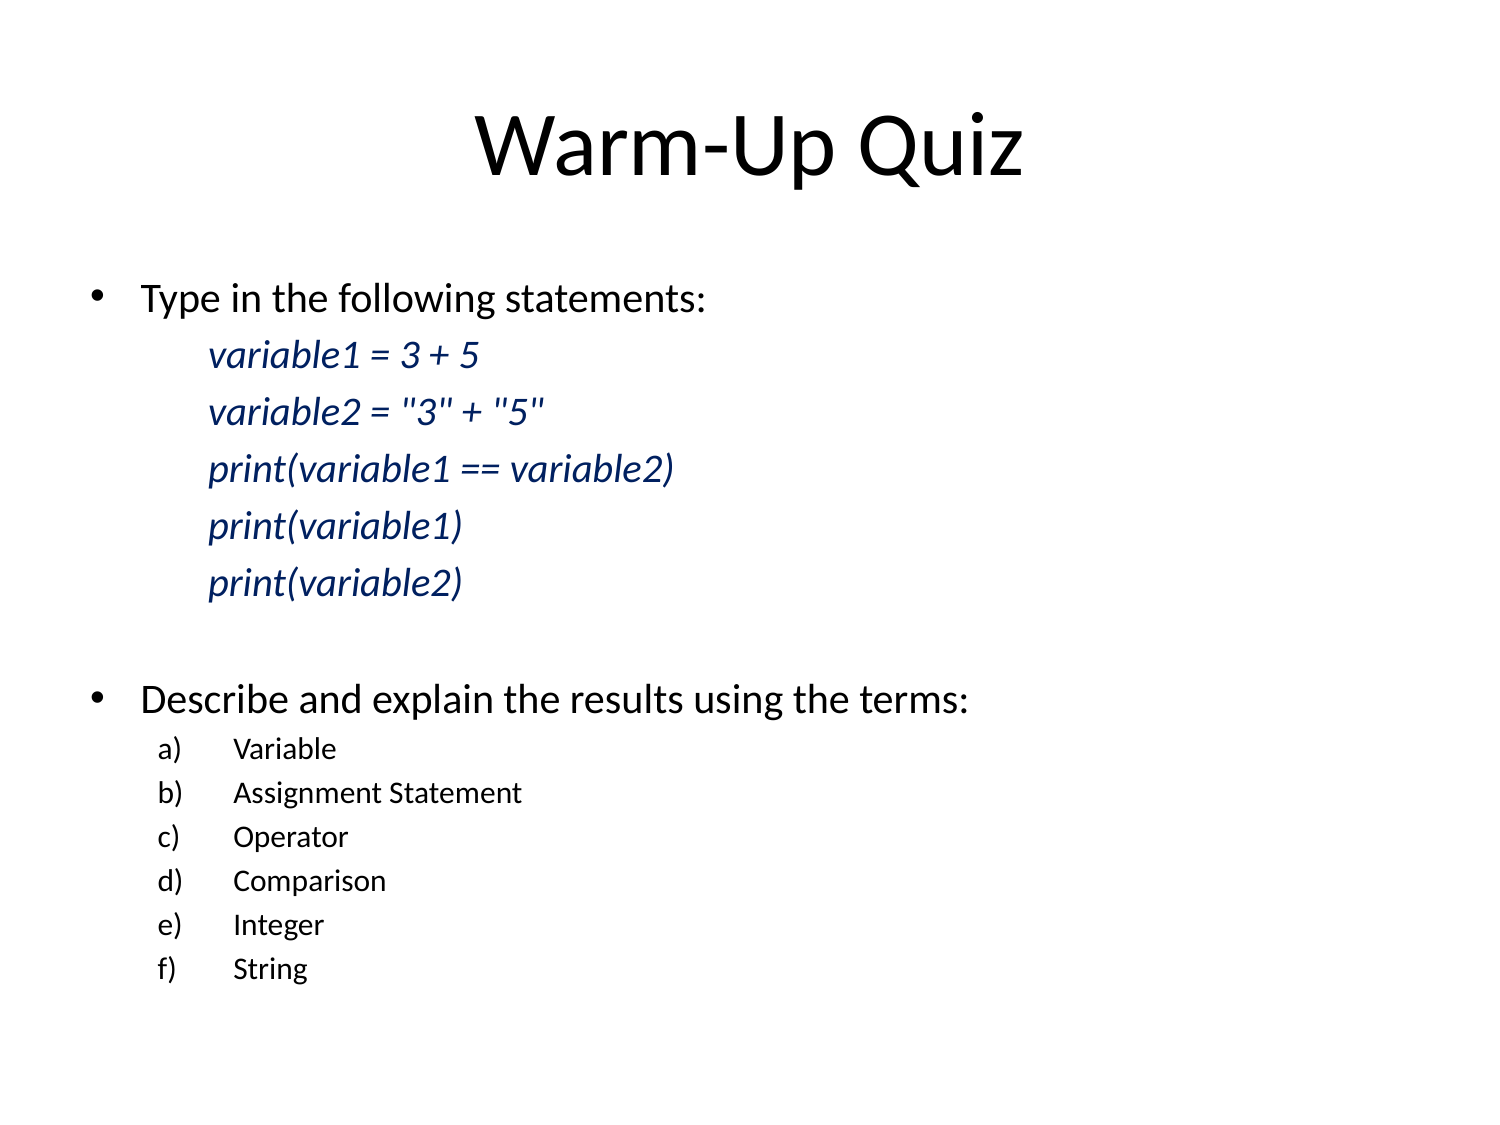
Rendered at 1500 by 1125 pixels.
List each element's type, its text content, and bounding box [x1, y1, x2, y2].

title Warm-Up Quiz [75, 45, 1425, 233]
list Type in the following statements: variable1 = 3 + 5 variable2 = "3" + "5" print(variable1 == variable2) print(variable1) print(variable2) Describe and explain the results using the terms: Variable Assignment Statement Operator Comparison Integer String [75, 262, 1425, 1005]
